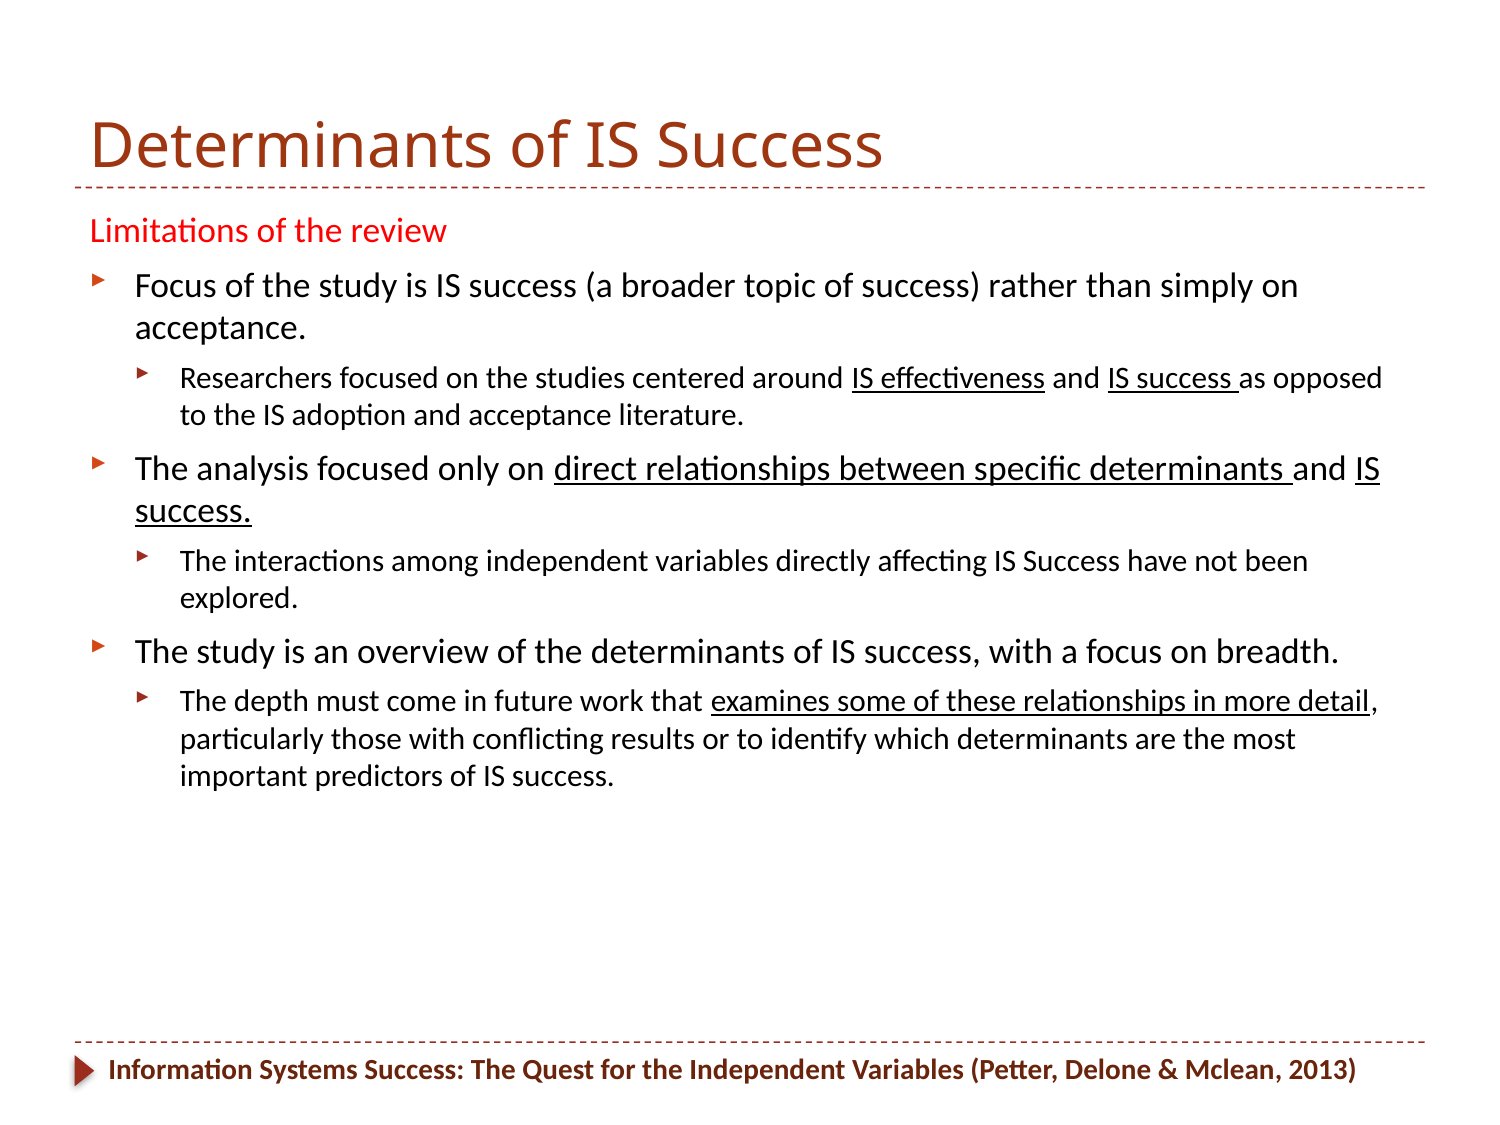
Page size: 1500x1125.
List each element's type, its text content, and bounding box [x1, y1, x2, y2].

text_box Information Systems Success: The Quest for the Independent Variables (Petter, Delone & Mclean, 2013) [93, 1042, 1430, 1093]
title Determinants of IS Success [75, 24, 1425, 188]
list Limitations of the review Focus of the study is IS success (a broader topic of success) rather than simply on acceptance. Researchers focused on the studies centered around IS effectiveness and IS success as opposed to the IS adoption and acceptance literature. The analysis focused only on direct relationships between specific determinants and IS success. The interactions among independent variables directly affecting IS Success have not been explored. The study is an overview of the determinants of IS success, with a focus on breadth. The depth must come in future work that examines some of these relationships in more detail, particularly those with conflicting results or to identify which determinants are the most important predictors of IS success. [75, 199, 1430, 1020]
